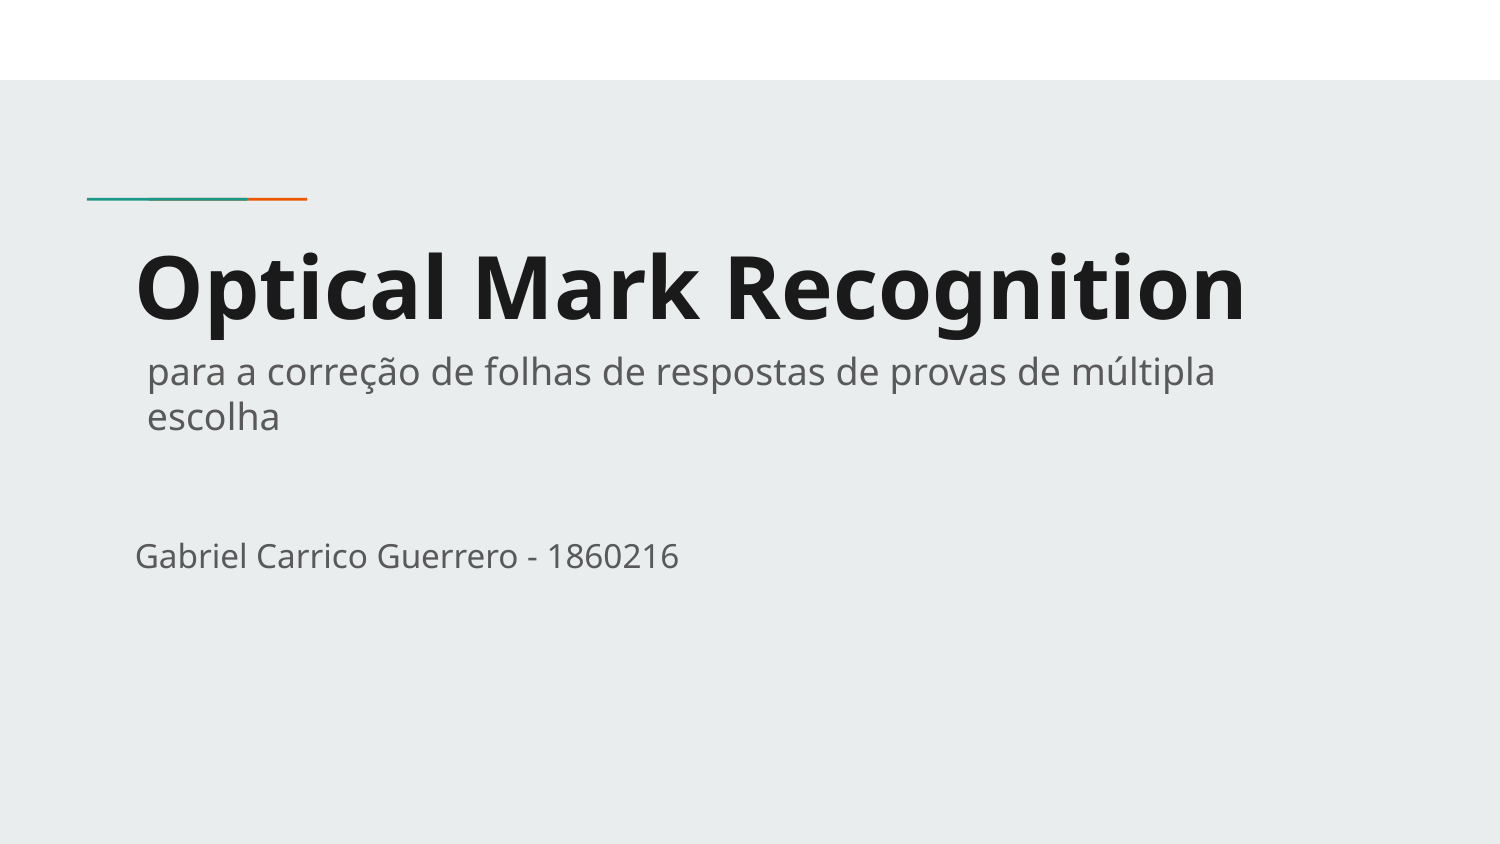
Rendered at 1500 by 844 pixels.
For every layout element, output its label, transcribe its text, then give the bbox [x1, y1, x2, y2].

subtitle para a correção de folhas de respostas de provas de múltipla escolha [131, 333, 1393, 422]
title Optical Mark Recognition [119, 216, 1381, 490]
subtitle Gabriel Carrico Guerrero - 1860216 [119, 520, 1381, 610]
